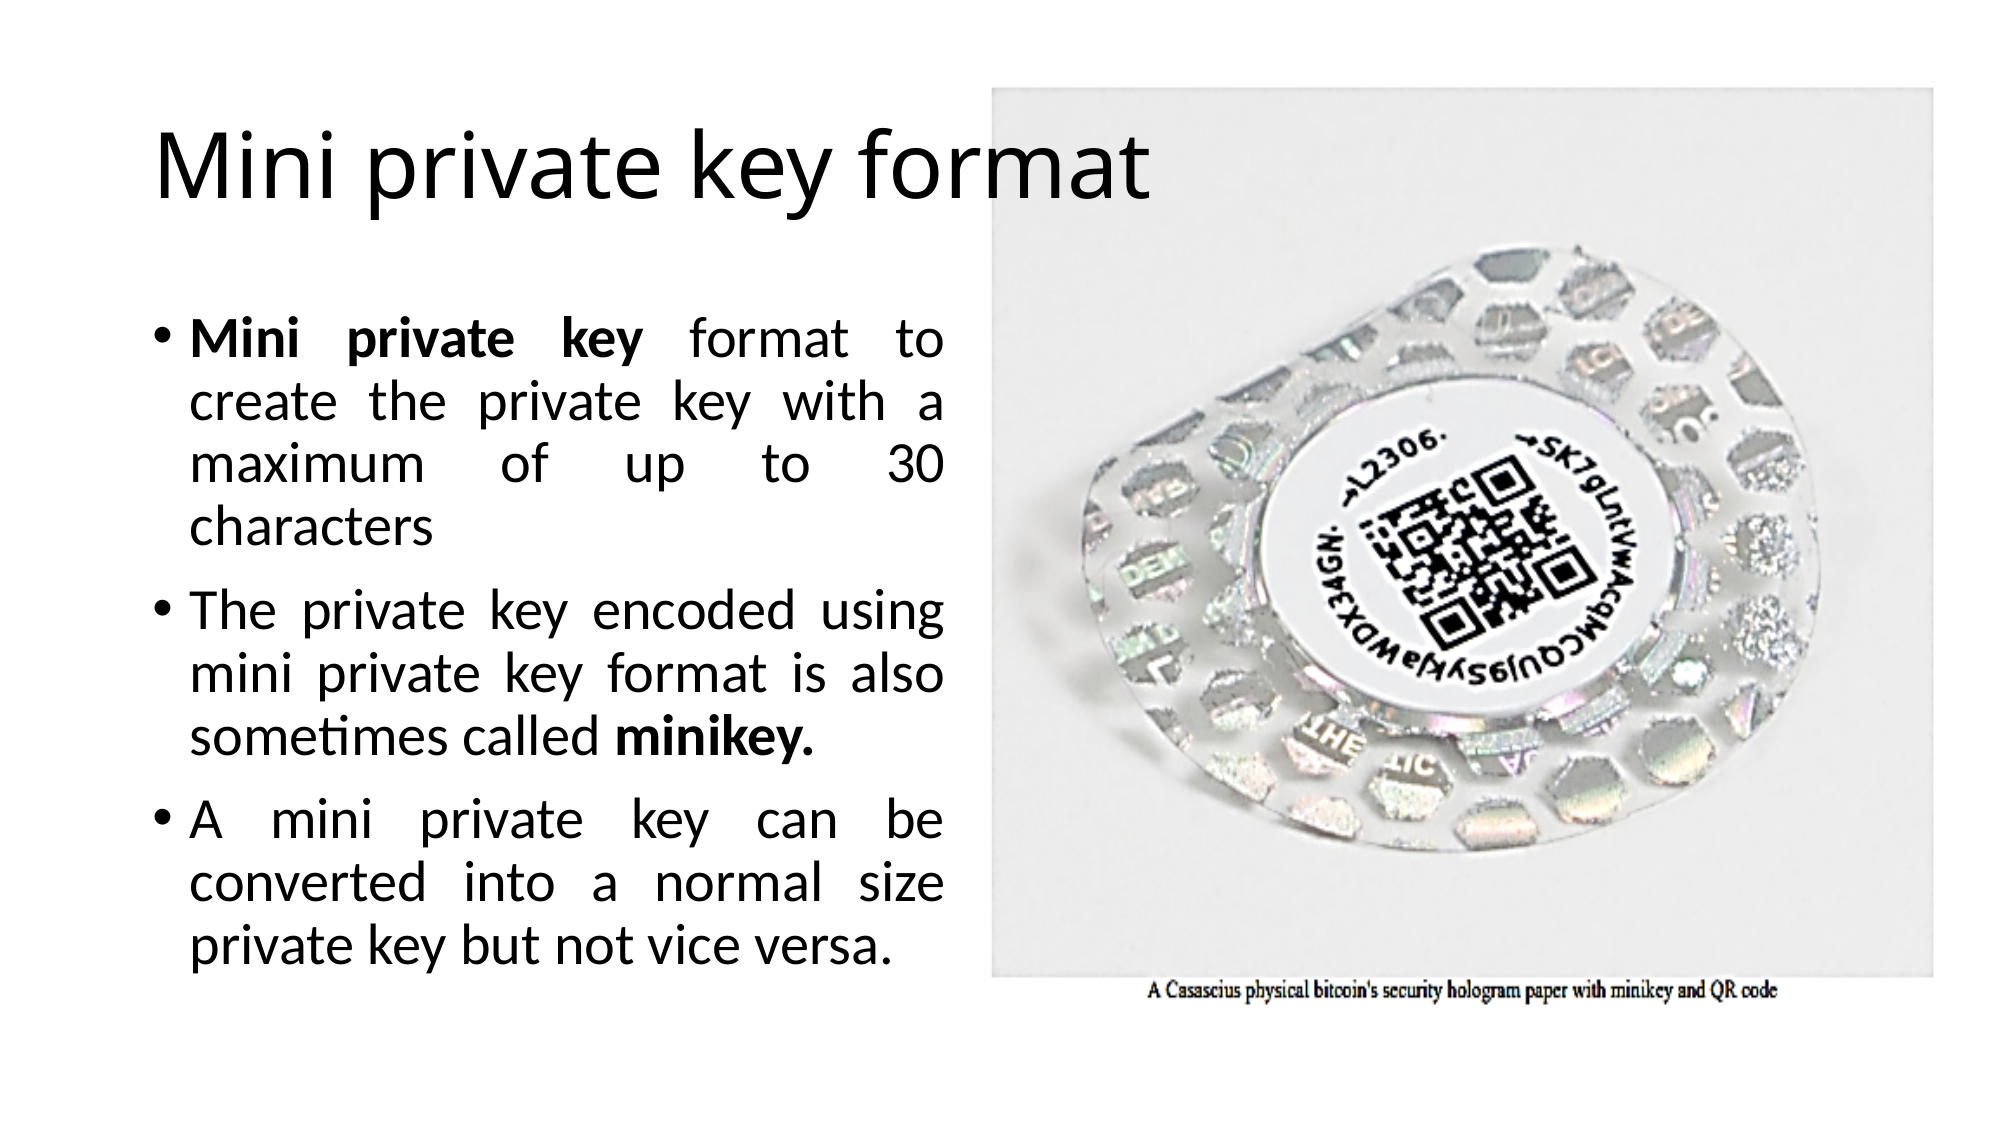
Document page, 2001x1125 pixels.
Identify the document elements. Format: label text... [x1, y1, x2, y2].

picture [987, 86, 1958, 1014]
title Mini private key format [137, 59, 1863, 278]
list Mini private key format to create the private key with a maximum of up to 30 characters The private key encoded using mini private key format is also sometimes called minikey. A mini private key can be converted into a normal size private key but not vice versa. [137, 299, 961, 1014]
